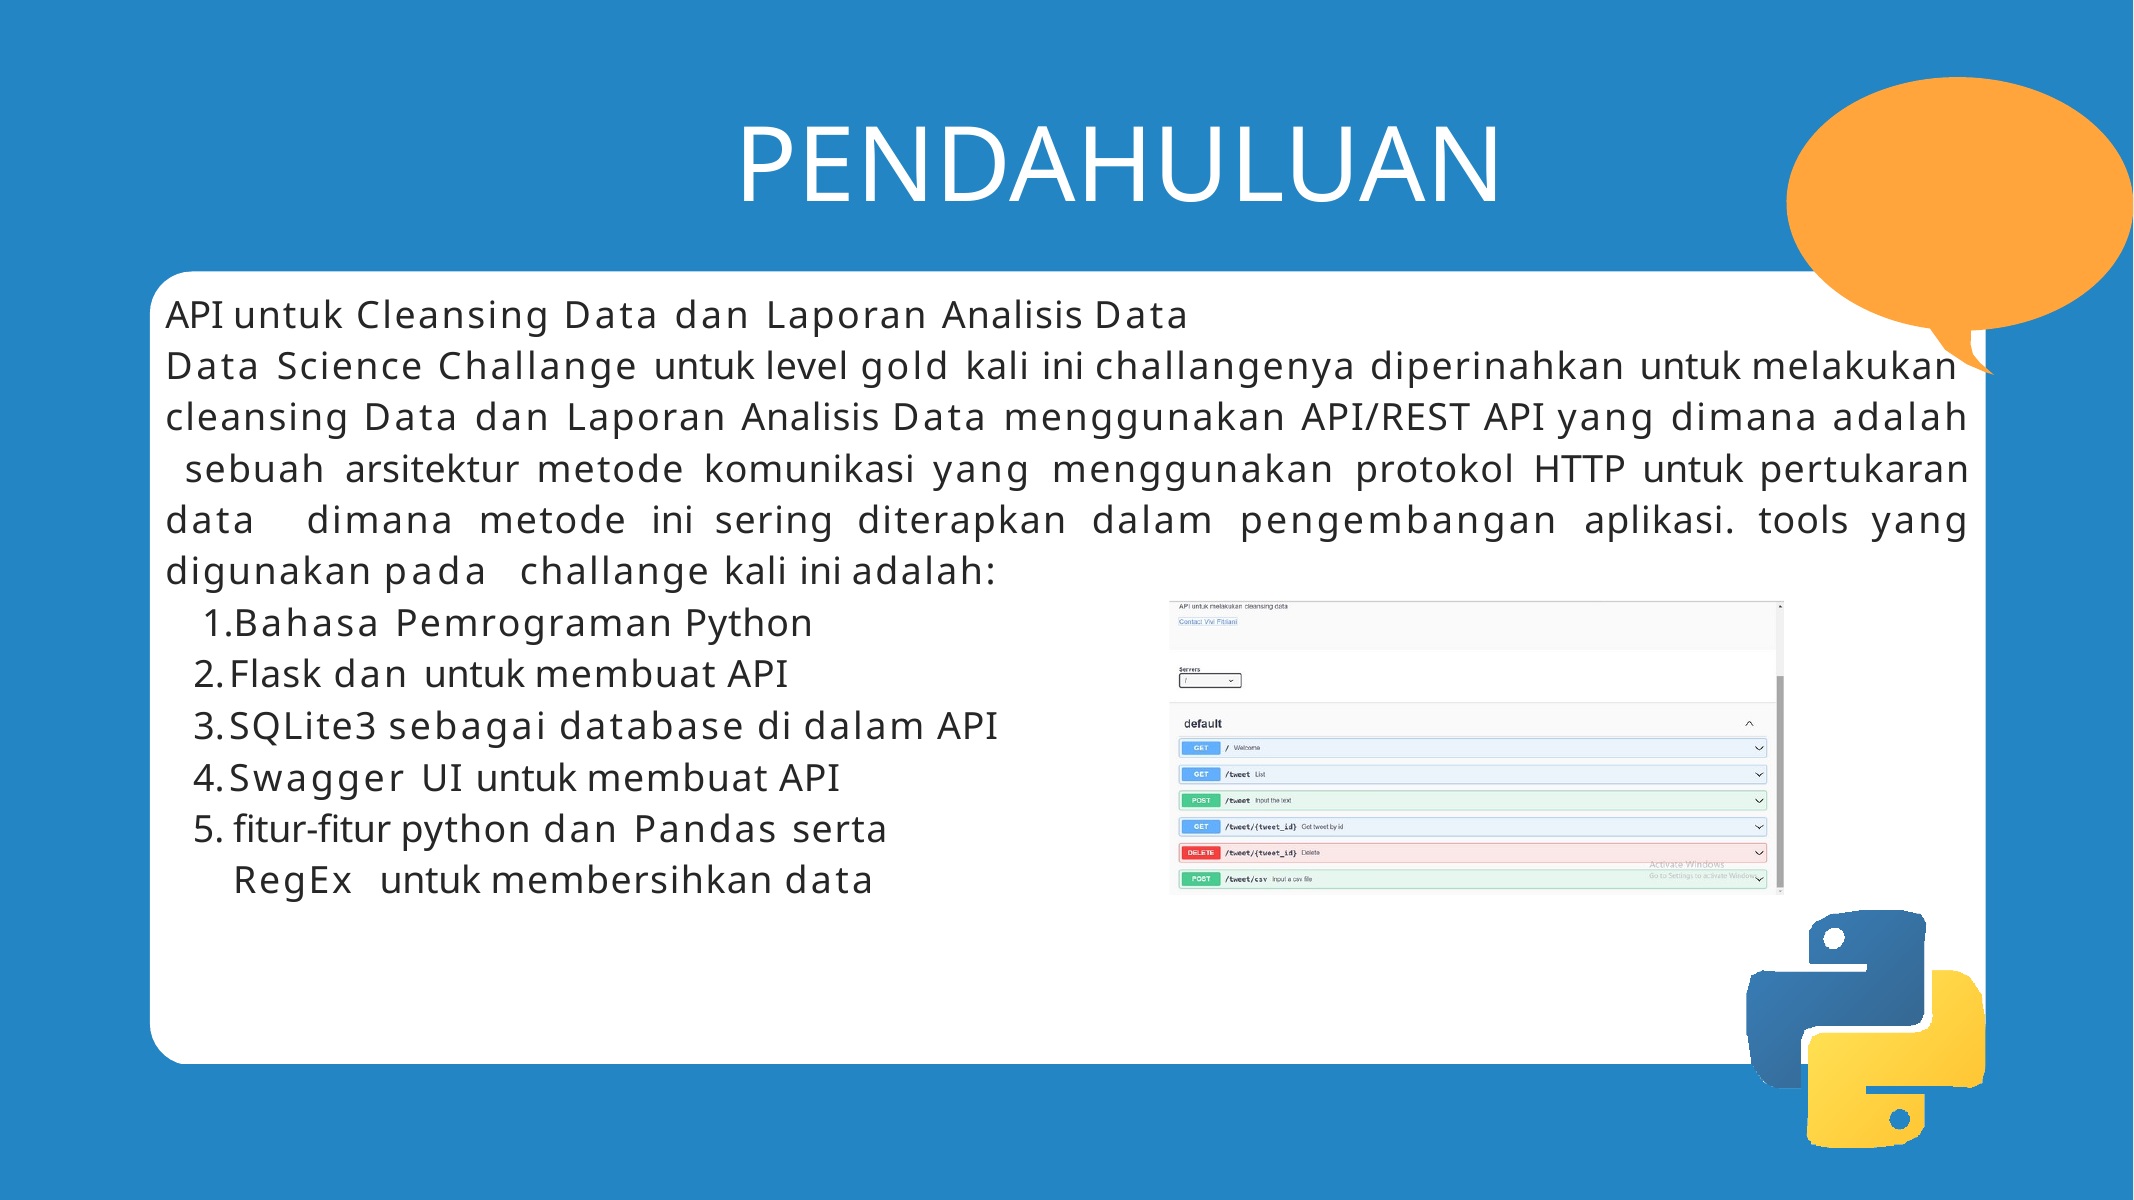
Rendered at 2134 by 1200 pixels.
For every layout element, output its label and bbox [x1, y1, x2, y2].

text_box [149, 76, 2134, 1065]
text_box [0, 0, 2134, 1200]
text_box [1169, 600, 1986, 1149]
